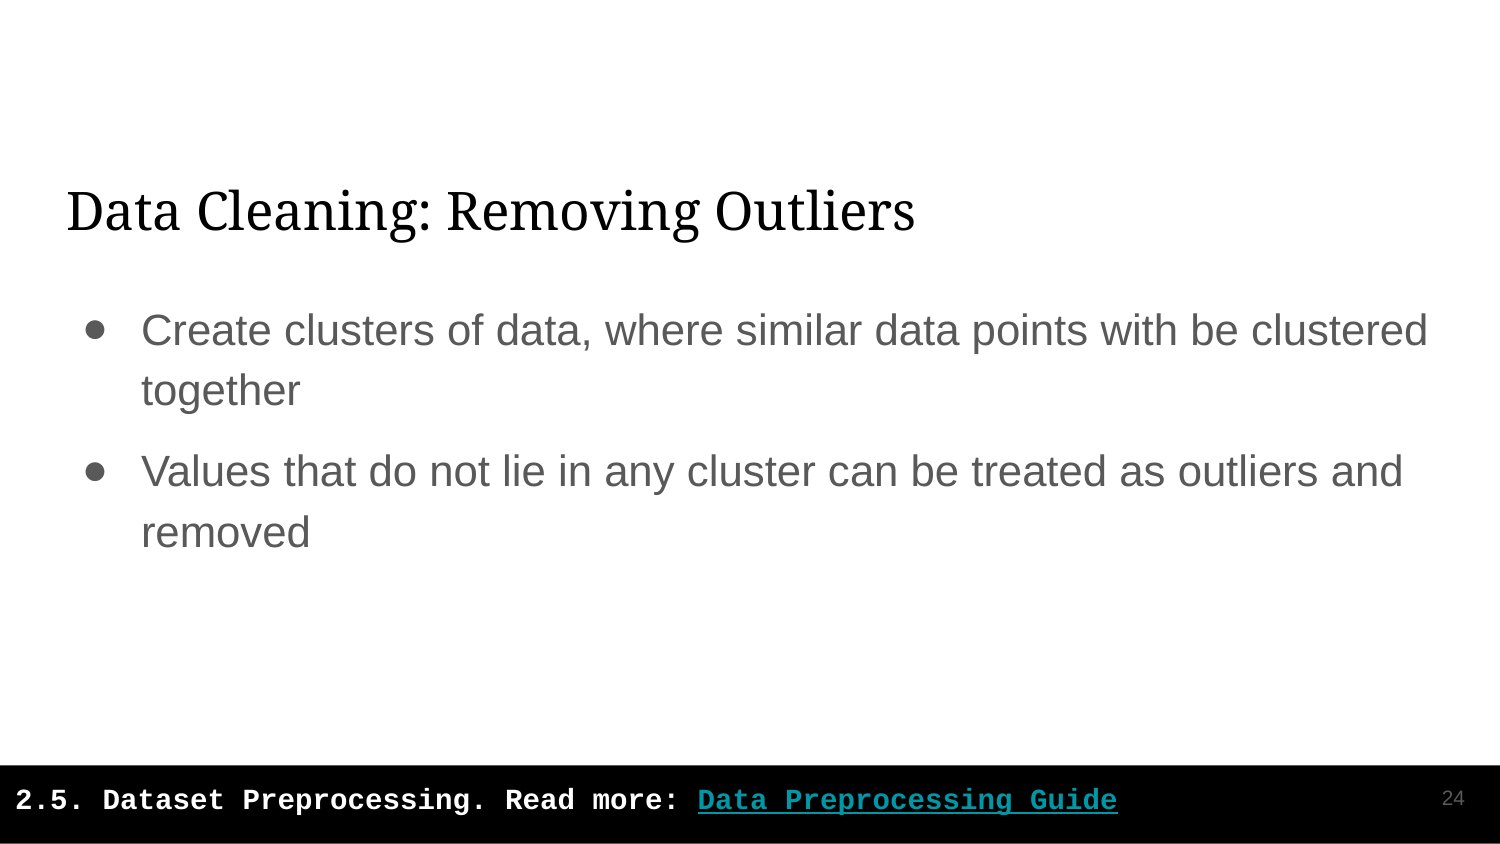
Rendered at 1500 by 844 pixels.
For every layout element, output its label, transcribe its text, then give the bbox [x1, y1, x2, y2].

list Create clusters of data, where similar data points with be clustered together Values that do not lie in any cluster can be treated as outliers and removed [51, 278, 1449, 663]
text_box 2.5. Dataset Preprocessing. Read more: Data Preprocessing Guide [0, 765, 1500, 844]
title Data Cleaning: Removing Outliers [51, 162, 1449, 257]
slide_number ‹#› [1389, 764, 1480, 830]
